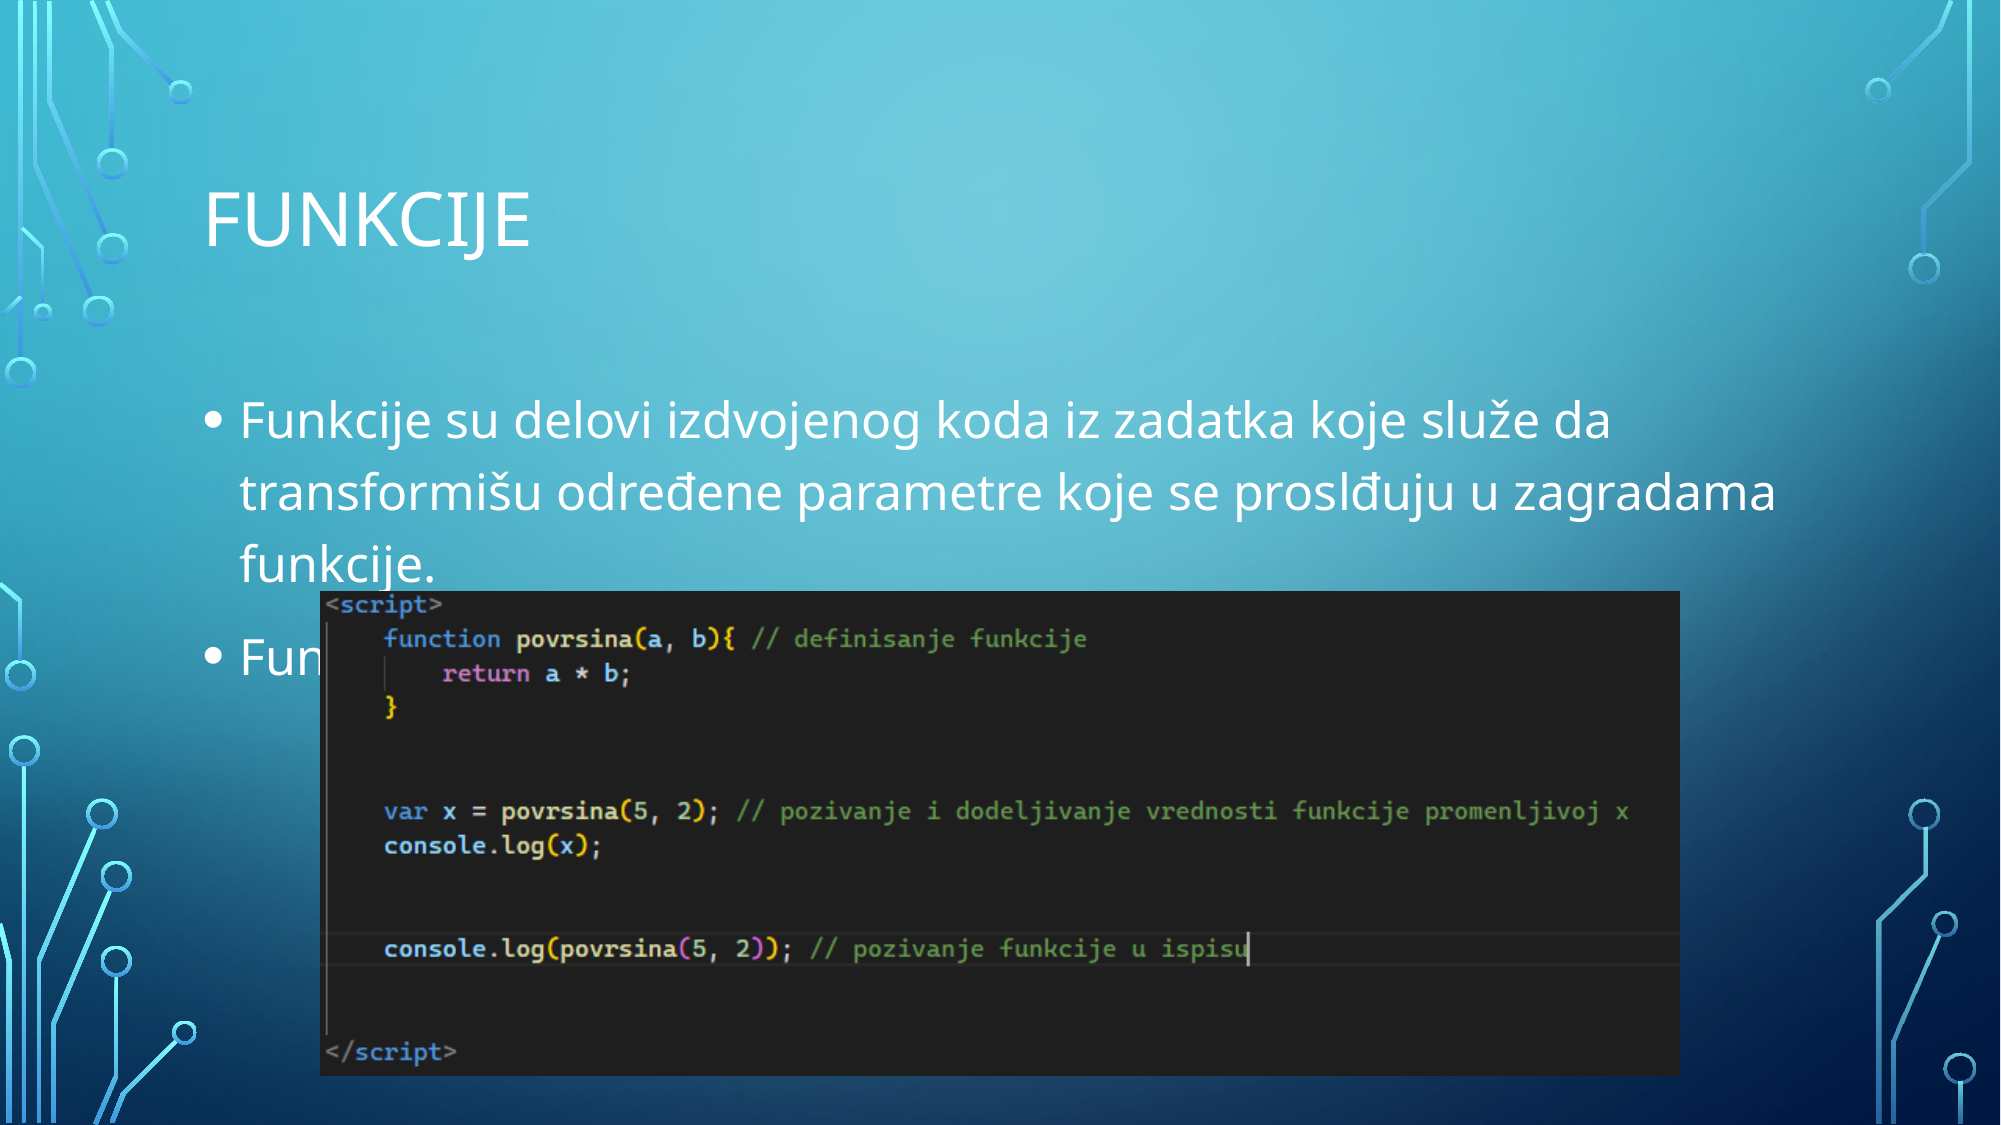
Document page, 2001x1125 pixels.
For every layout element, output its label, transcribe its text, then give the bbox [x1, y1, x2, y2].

title Funkcije [187, 101, 1813, 344]
list Funkcije su delovi izdvojenog koda iz zadatka koje služe da transformišu određene parametre koje se proslđuju u zagradama funkcije. Funkcija se definiše ključnom reči function [187, 369, 1813, 950]
picture [319, 591, 1680, 1077]
